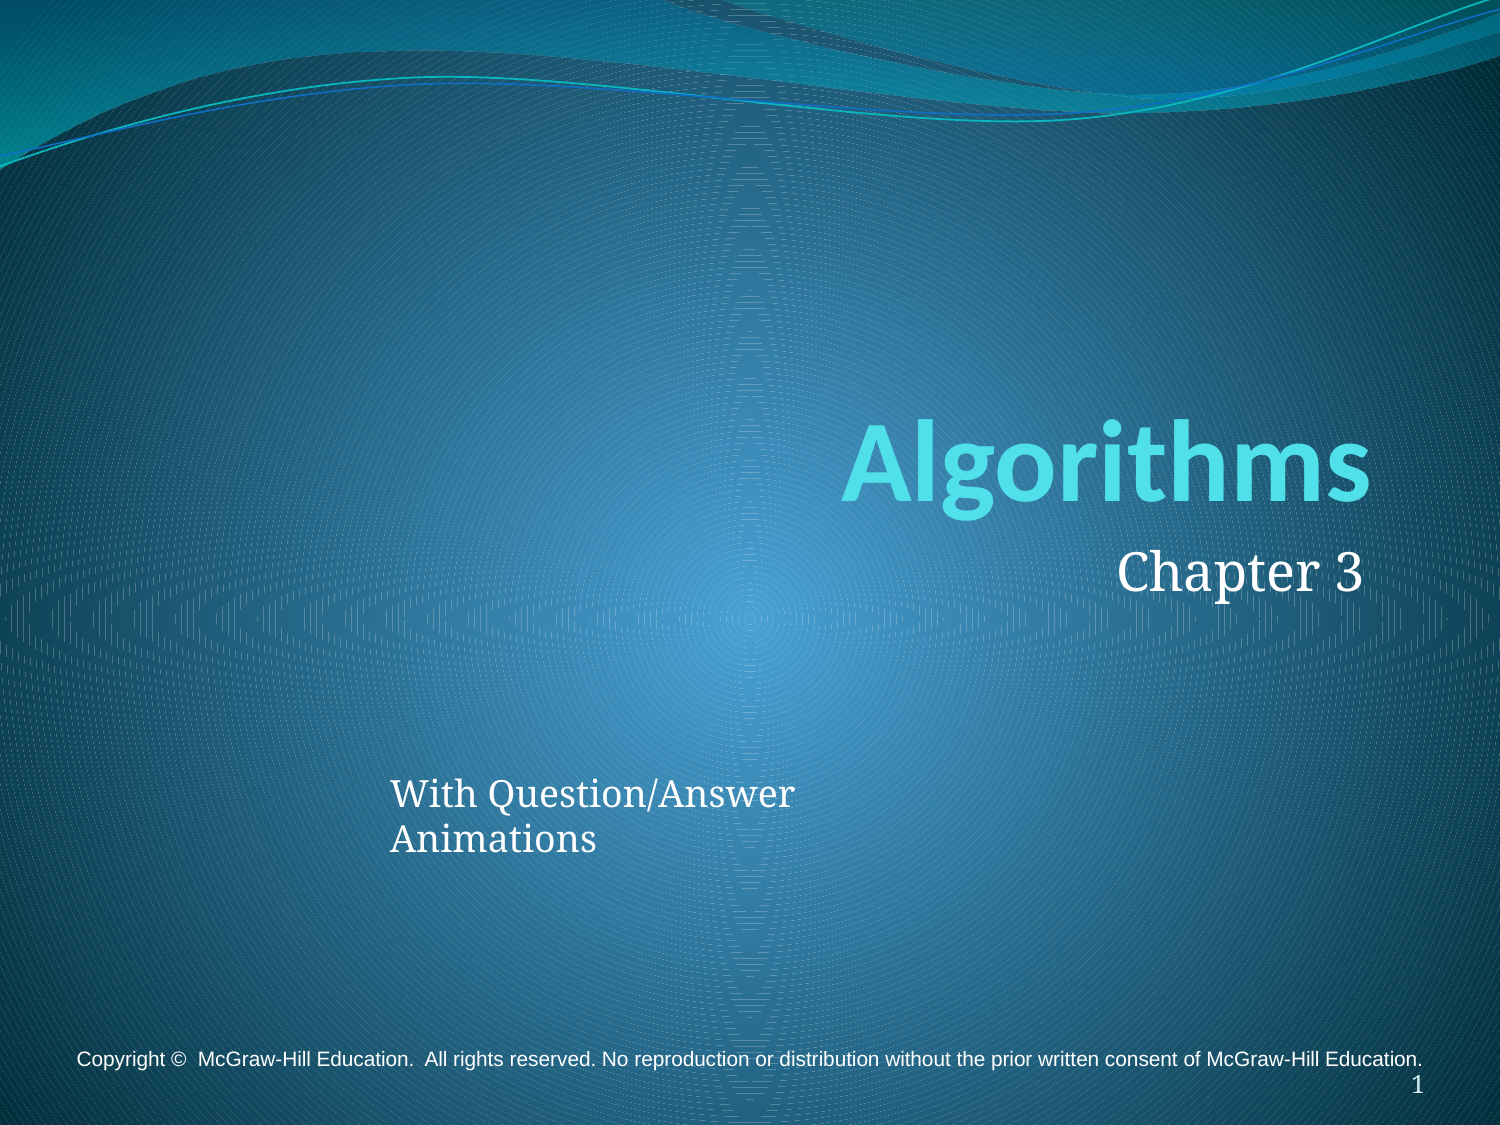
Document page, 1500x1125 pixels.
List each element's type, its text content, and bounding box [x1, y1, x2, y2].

subtitle Chapter 3 [87, 529, 1376, 818]
title Algorithms [87, 224, 1376, 525]
slide_number 1 [1299, 1042, 1425, 1103]
text_box Copyright © McGraw-Hill Education. All rights reserved. No reproduction or distribution without the prior written consent of McGraw-Hill Education. [0, 1037, 1500, 1080]
text_box With Question/Answer Animations [375, 762, 1025, 868]
